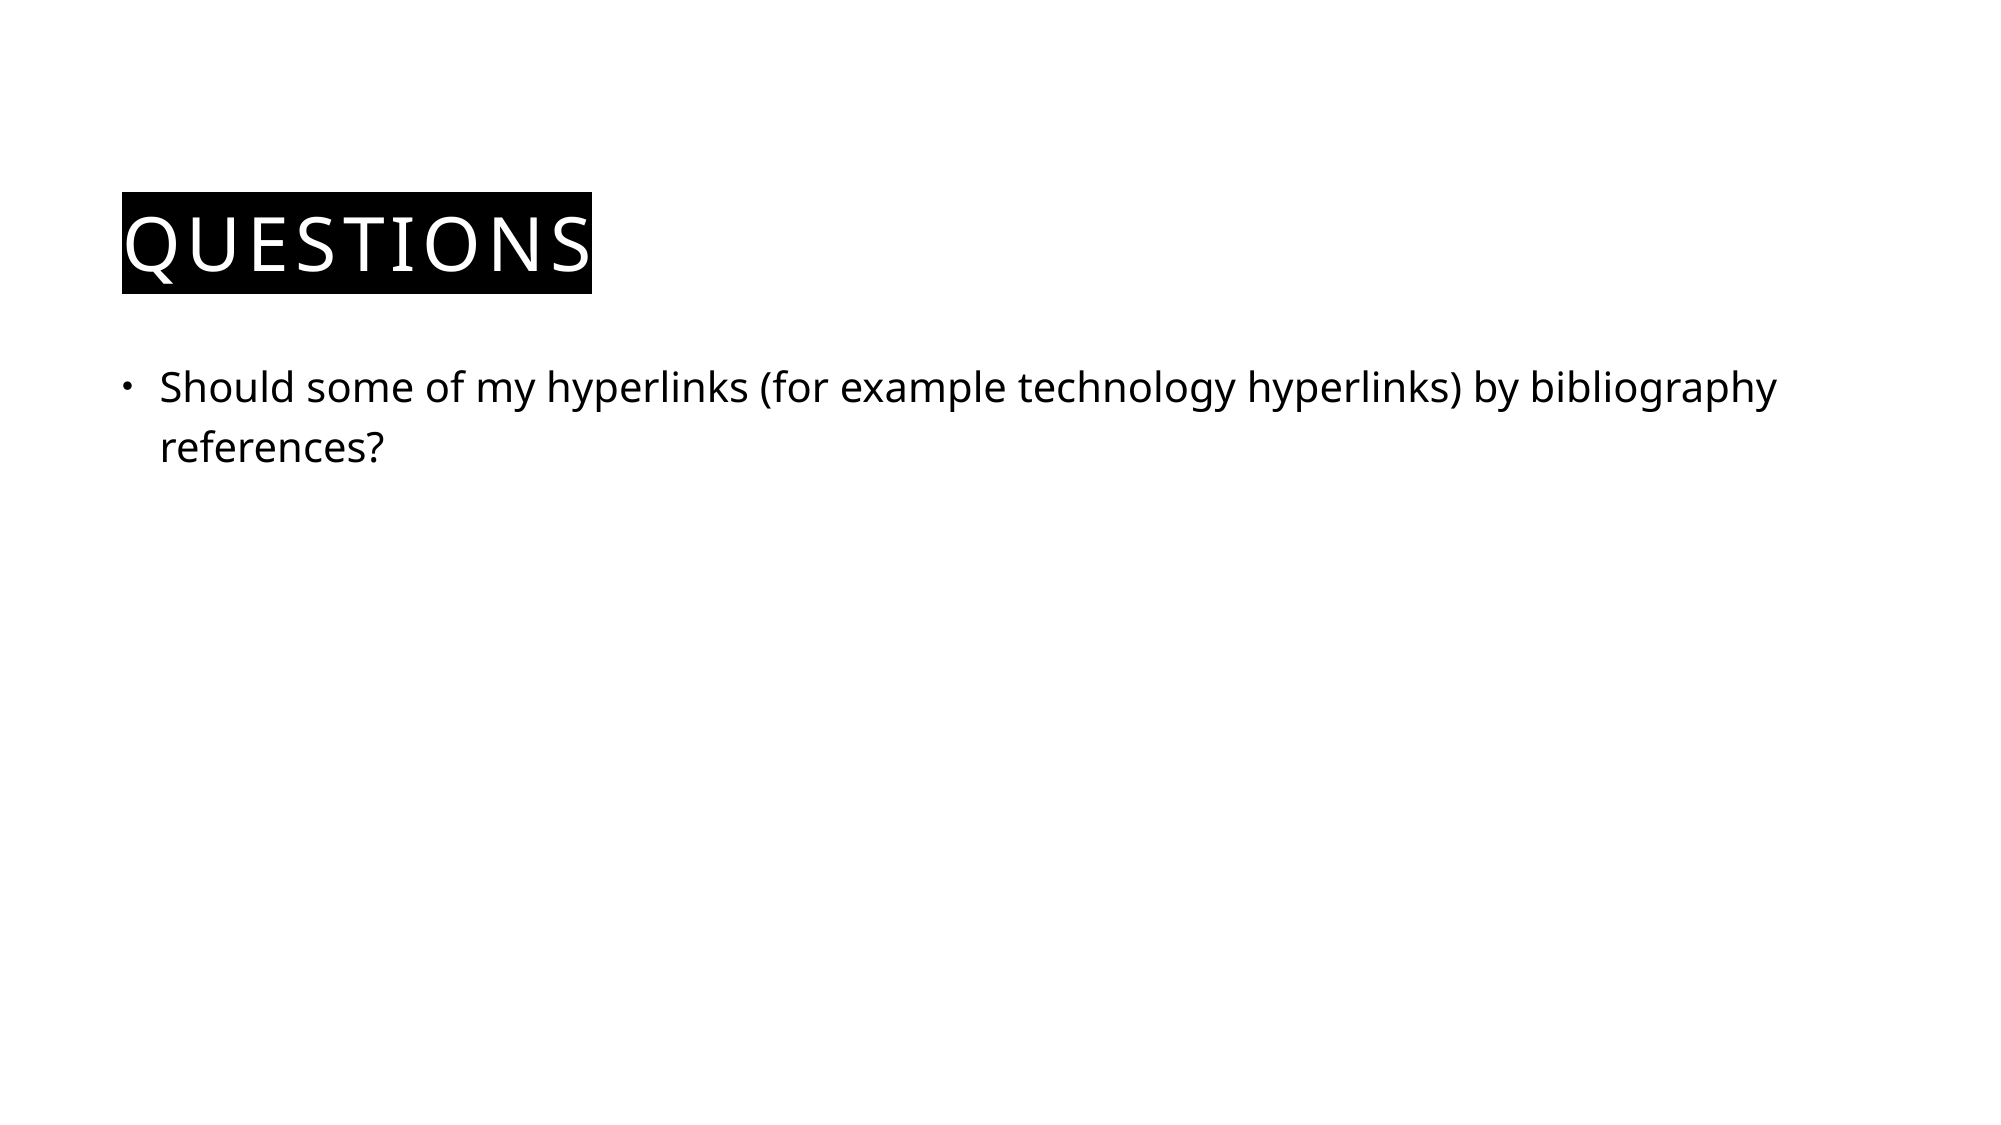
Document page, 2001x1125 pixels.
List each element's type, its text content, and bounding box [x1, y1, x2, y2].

title Questions [107, 106, 1850, 295]
list Should some of my hyperlinks (for example technology hyperlinks) by bibliography references? [107, 343, 1850, 975]
